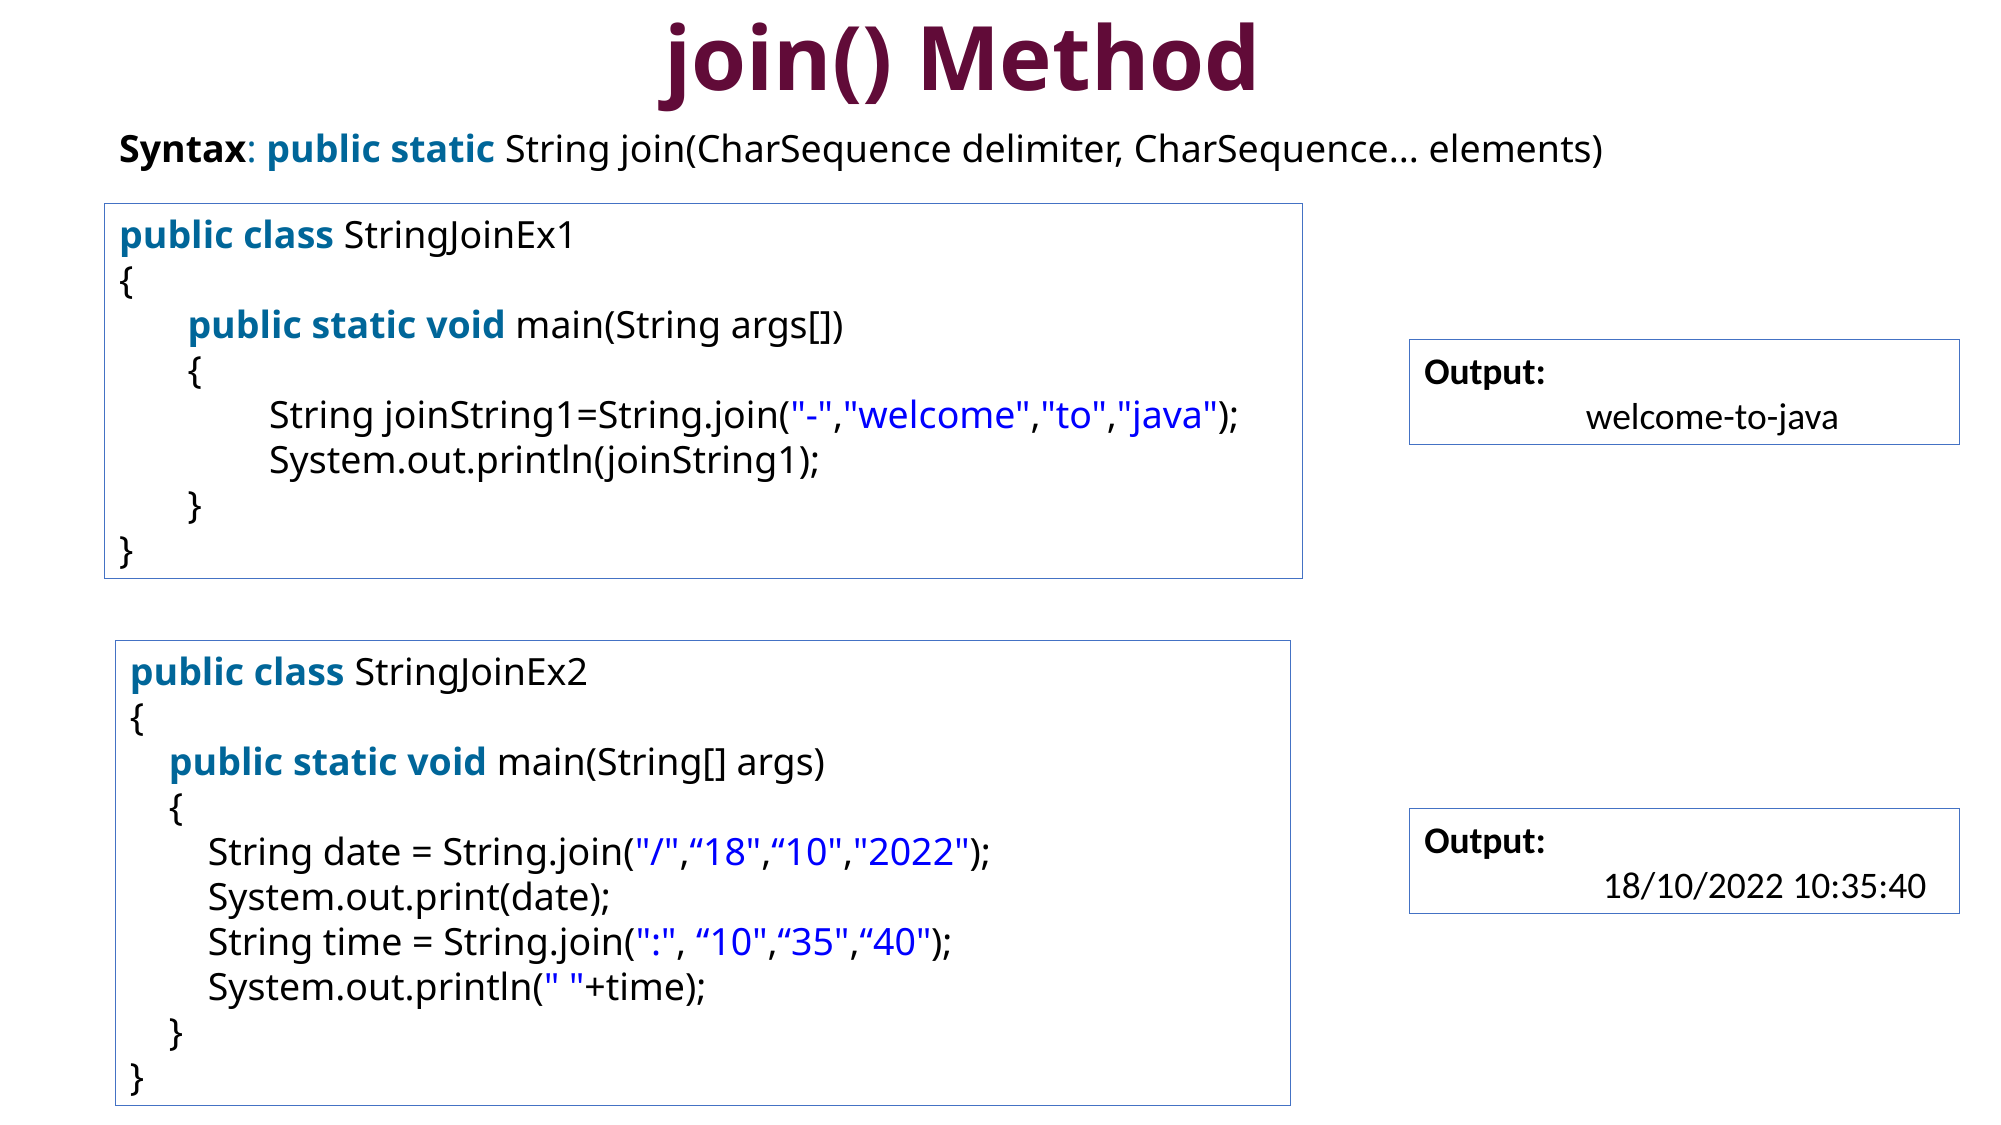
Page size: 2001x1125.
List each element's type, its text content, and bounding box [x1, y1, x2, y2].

text_box public class StringJoinEx1 { public static void main(String args[]) { String joinString1=String.join("-","welcome","to","java"); System.out.println(joinString1); } } [104, 203, 1303, 579]
text_box Syntax: public static String join(CharSequence delimiter, CharSequence... elements) [104, 117, 1775, 178]
text_box Output: welcome-to-java [1409, 339, 1960, 445]
title join() Method [65, 6, 1861, 118]
text_box Output: 18/10/2022 10:35:40 [1409, 808, 1960, 914]
text_box public class StringJoinEx2 { public static void main(String[] args) { String date = String.join("/",“18",“10","2022"); System.out.print(date); String time = String.join(":", “10",“35",“40"); System.out.println(" "+time); } } [115, 640, 1291, 1106]
